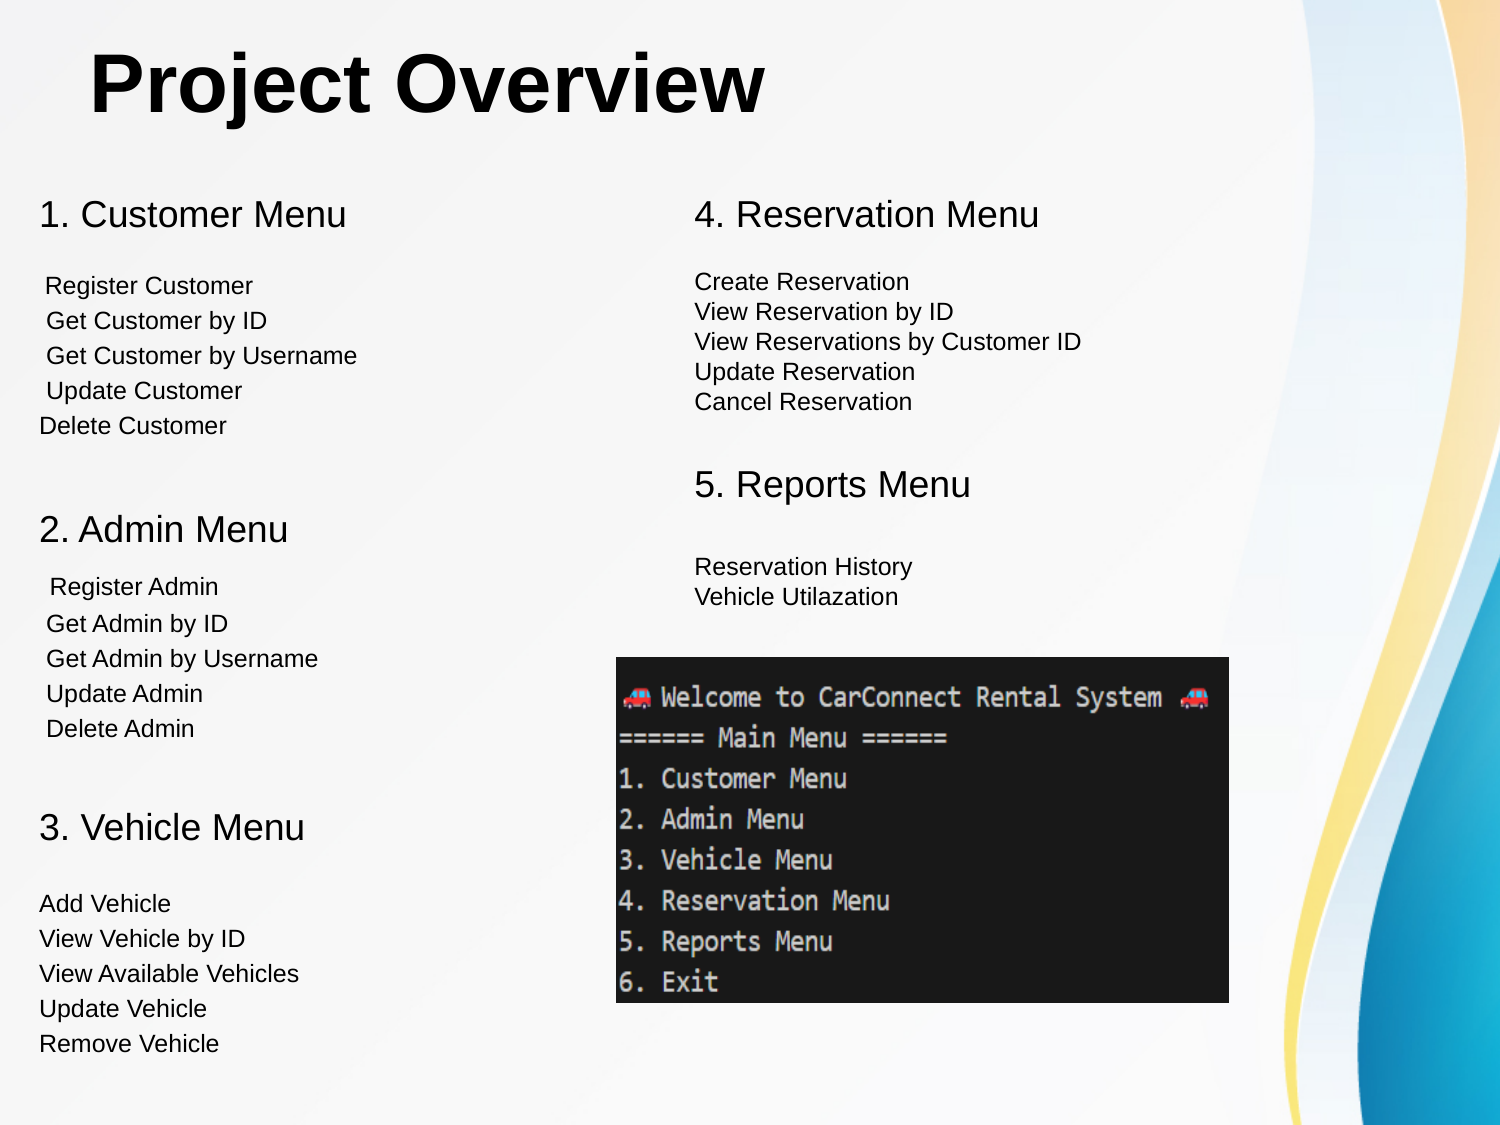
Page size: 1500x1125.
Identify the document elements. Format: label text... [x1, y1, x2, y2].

list 1. Customer Menu Register Customer Get Customer by ID Get Customer by Username Update Customer Delete Customer 2. Admin Menu Register Admin Get Admin by ID Get Admin by Username Update Admin Delete Admin 3. Vehicle Menu Add Vehicle View Vehicle by ID View Available Vehicles Update Vehicle Remove Vehicle [24, 182, 679, 1087]
title Project Overview [74, 30, 1426, 127]
text_box 4. Reservation Menu Create Reservation View Reservation by ID View Reservations by Customer ID Update Reservation Cancel Reservation 5. Reports Menu Reservation History Vehicle Utilazation 6. Exit [679, 182, 1286, 1090]
picture [0, 0, 1500, 1125]
